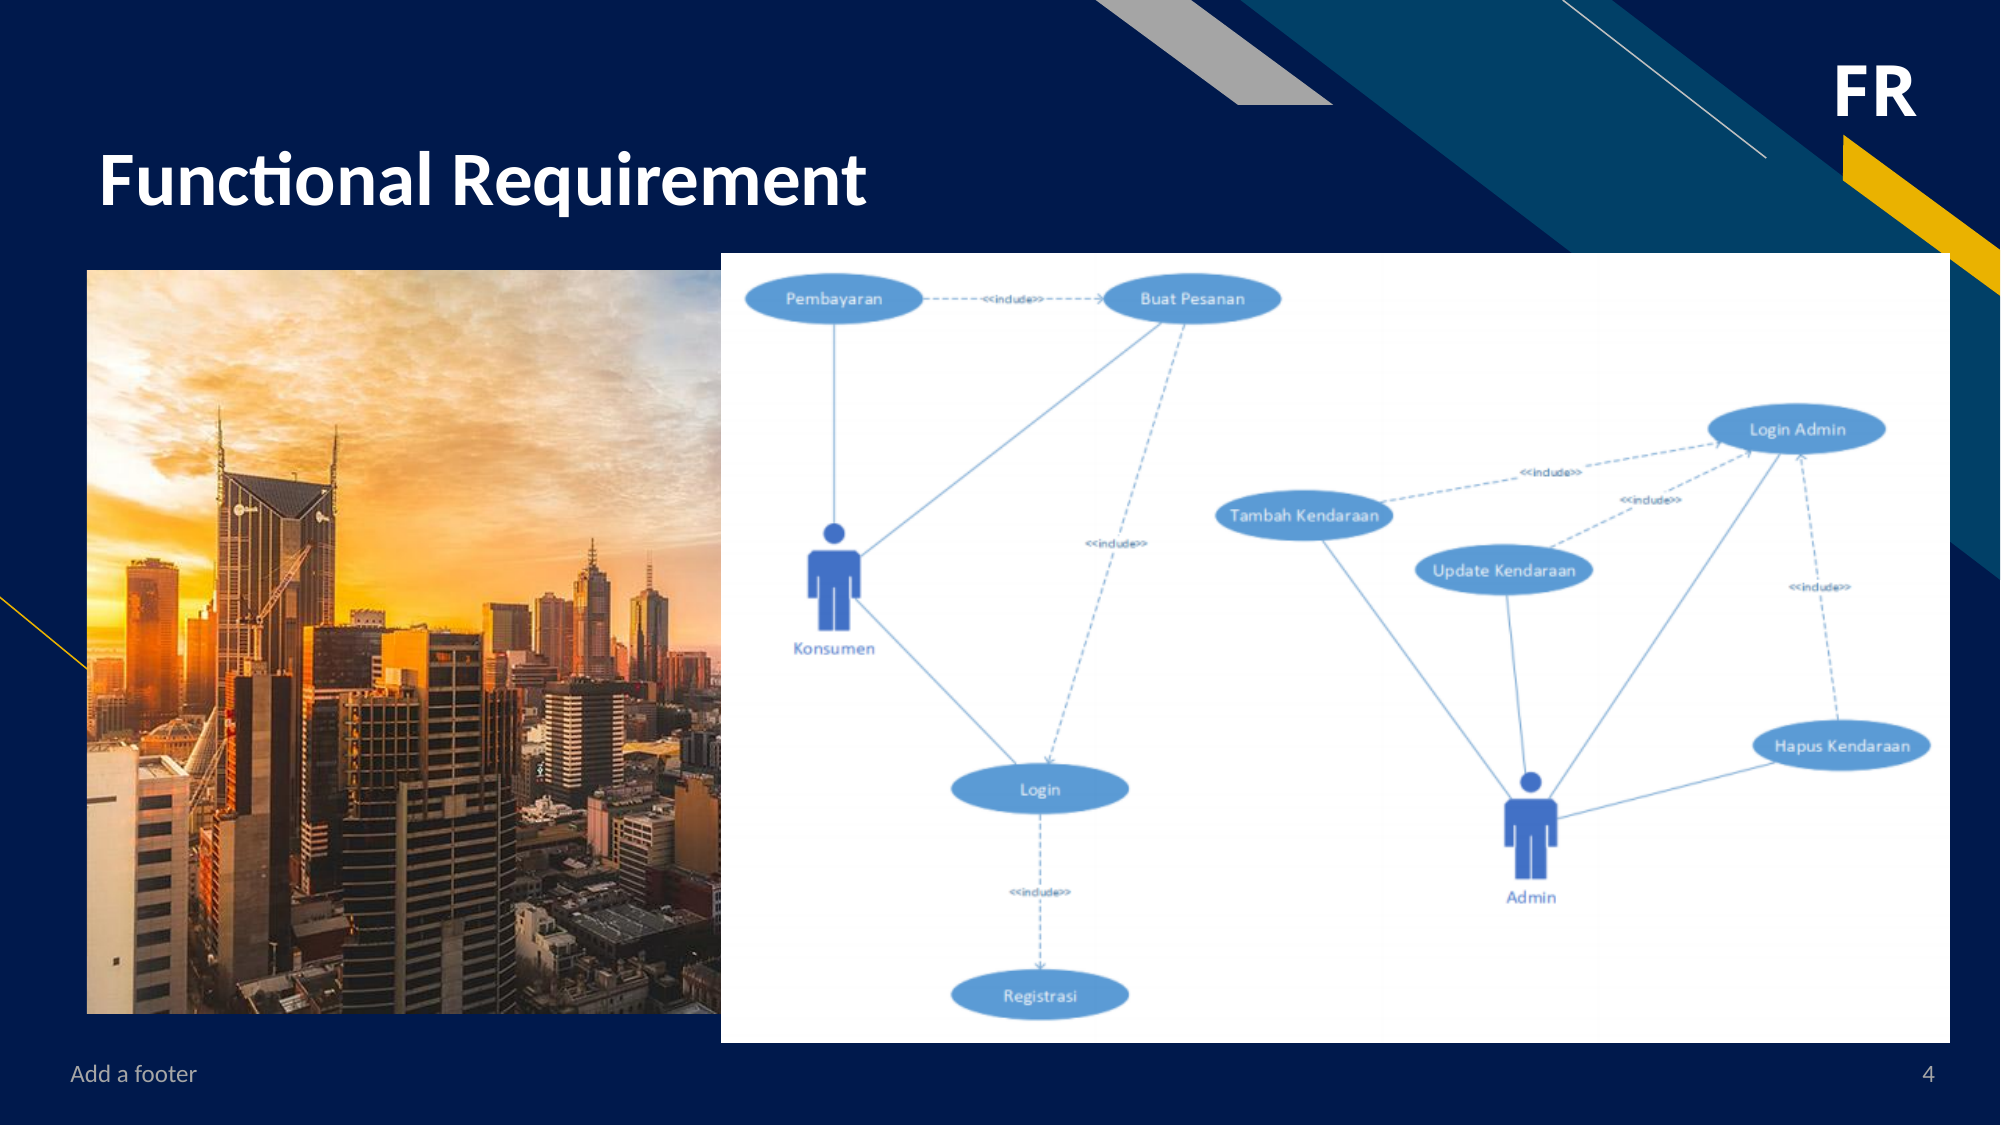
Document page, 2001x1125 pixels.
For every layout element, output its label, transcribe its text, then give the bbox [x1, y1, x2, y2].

picture [721, 253, 1951, 1043]
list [86, 270, 716, 1014]
title Functional Requirement [85, 34, 1453, 223]
footer Add a footer [55, 1042, 731, 1103]
slide_number ‹#› [1828, 1050, 1950, 1103]
